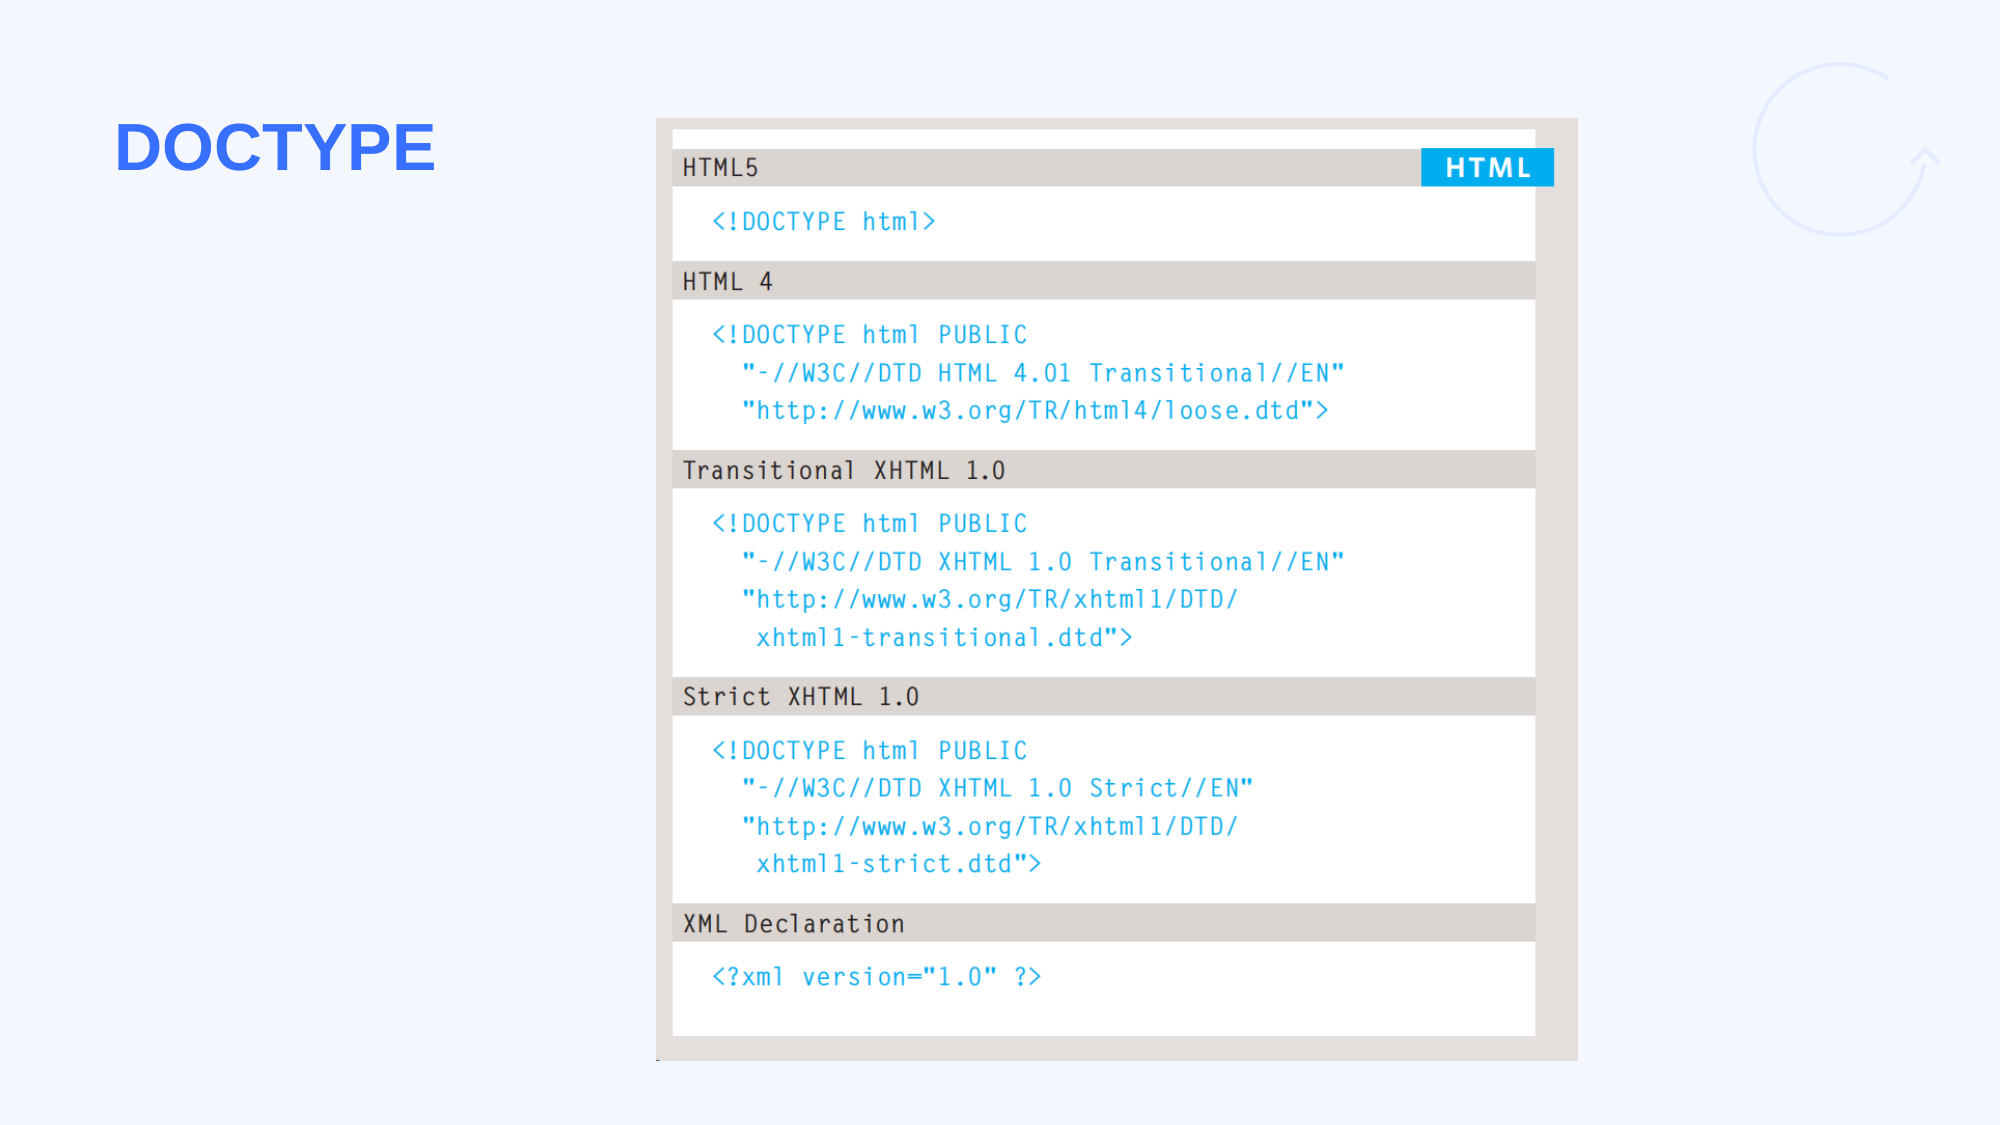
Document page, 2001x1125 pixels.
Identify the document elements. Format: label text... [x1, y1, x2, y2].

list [656, 118, 1578, 1061]
title DOCTYPE [114, 65, 1886, 184]
